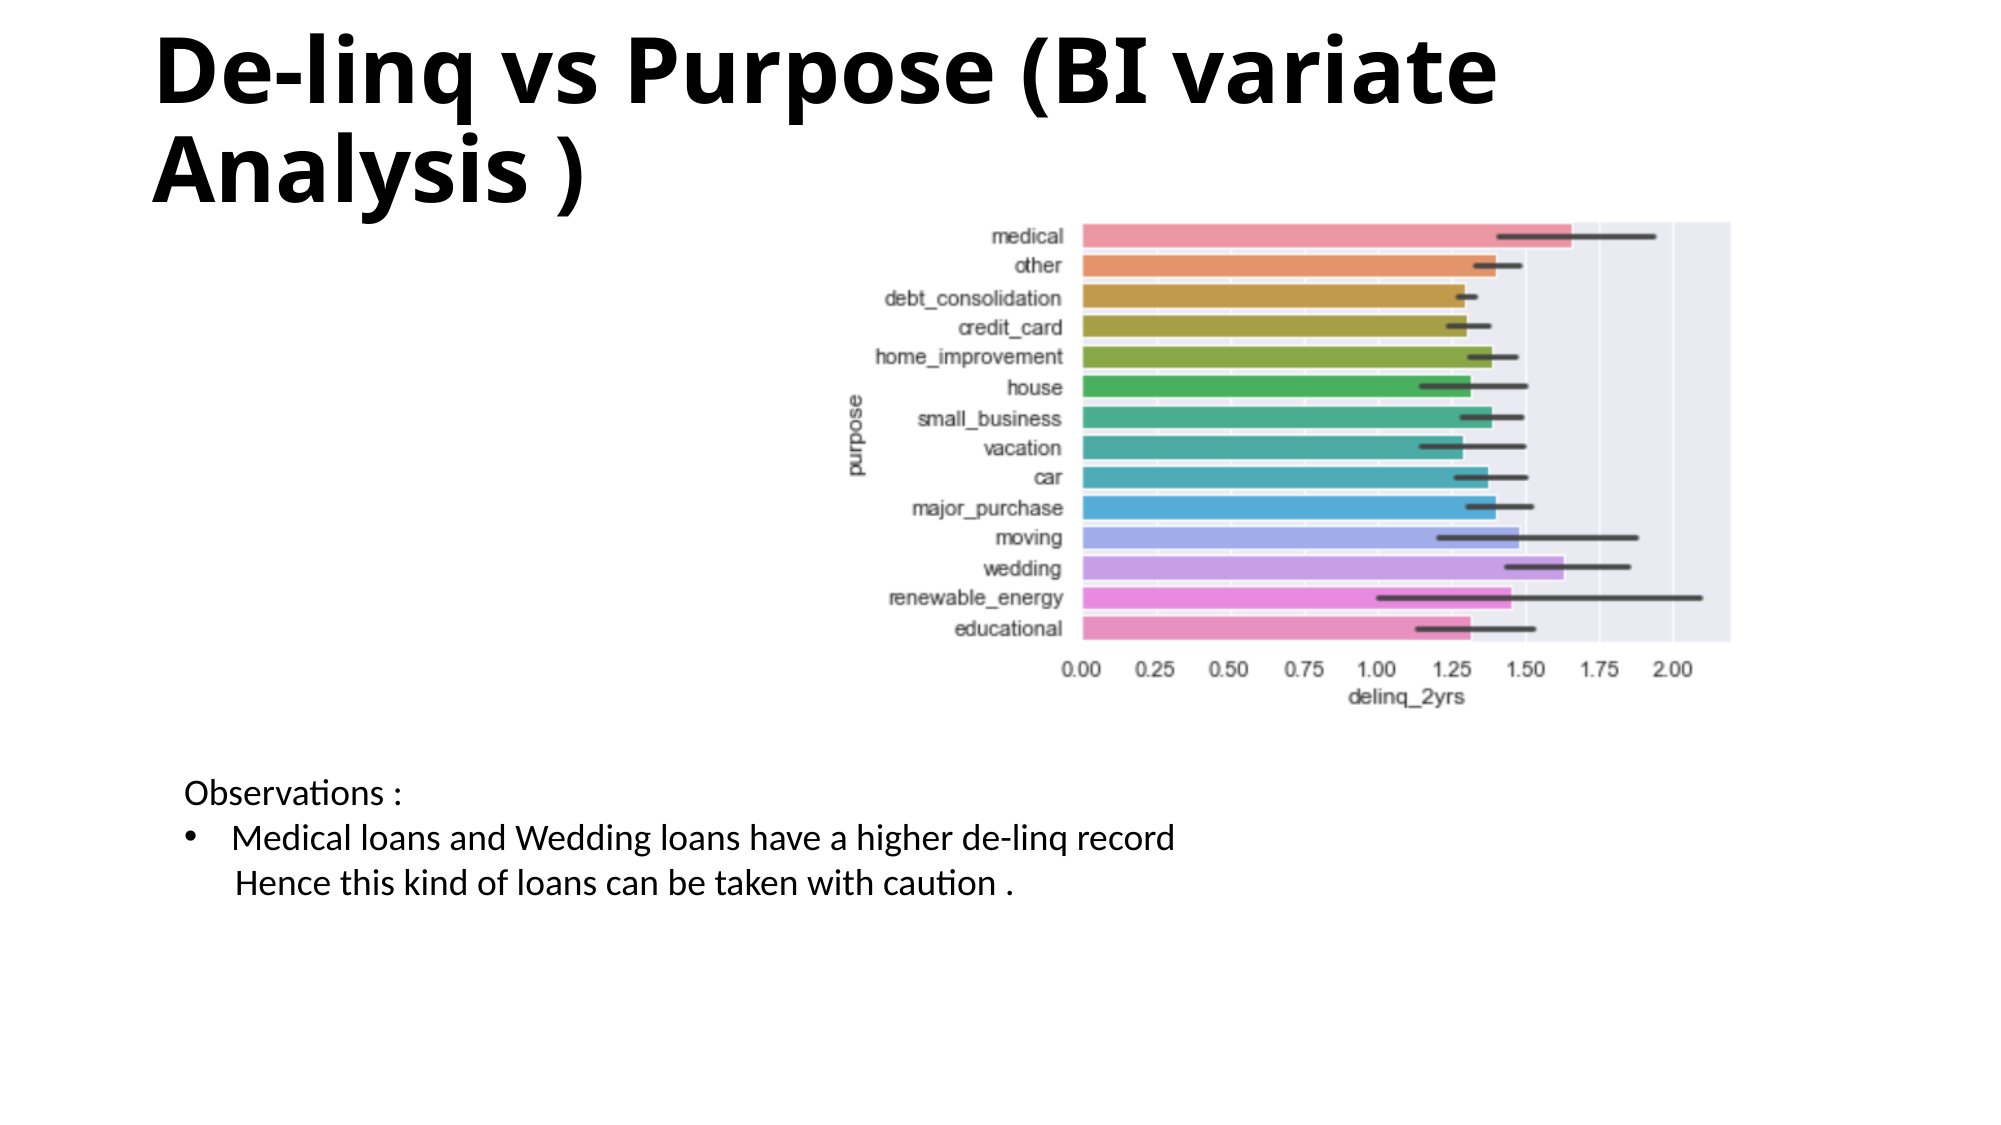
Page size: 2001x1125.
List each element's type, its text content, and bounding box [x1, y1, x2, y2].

picture [847, 199, 1809, 719]
title De-linq vs Purpose (BI variate Analysis ) [137, 59, 1863, 188]
text_box Observations : Medical loans and Wedding loans have a higher de-linq record Hence this kind of loans can be taken with caution . [169, 760, 1634, 911]
